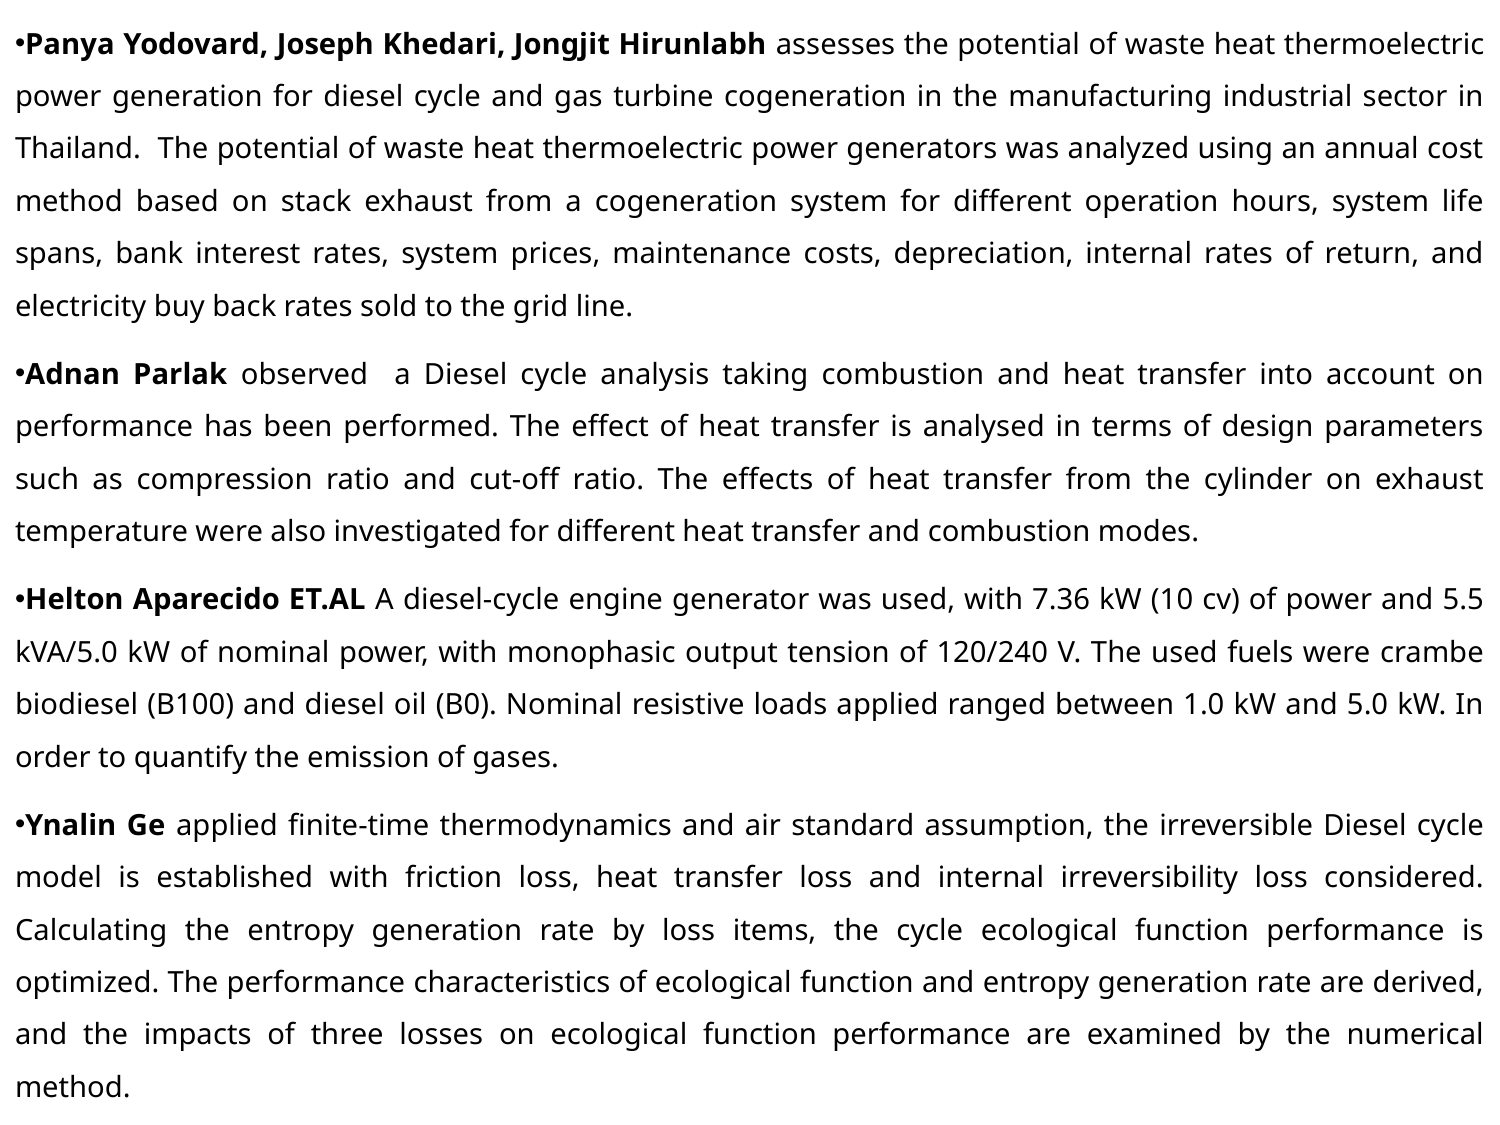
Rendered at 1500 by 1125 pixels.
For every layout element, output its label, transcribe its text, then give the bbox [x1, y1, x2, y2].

list Panya Yodovard, Joseph Khedari, Jongjit Hirunlabh assesses the potential of waste heat thermoelectric power generation for diesel cycle and gas turbine cogeneration in the manufacturing industrial sector in Thailand. The potential of waste heat thermoelectric power generators was analyzed using an annual cost method based on stack exhaust from a cogeneration system for different operation hours, system life spans, bank interest rates, system prices, maintenance costs, depreciation, internal rates of return, and electricity buy back rates sold to the grid line. Adnan Parlak observed a Diesel cycle analysis taking combustion and heat transfer into account on performance has been performed. The effect of heat transfer is analysed in terms of design parameters such as compression ratio and cut-off ratio. The effects of heat transfer from the cylinder on exhaust temperature were also investigated for different heat transfer and combustion modes. Helton Aparecido ET.AL A diesel-cycle engine generator was used, with 7.36 kW (10 cv) of power and 5.5 kVA/5.0 kW of nominal power, with monophasic output tension of 120/240 V. The used fuels were crambe biodiesel (B100) and diesel oil (B0). Nominal resistive loads applied ranged between 1.0 kW and 5.0 kW. In order to quantify the emission of gases. Ynalin Ge applied finite-time thermodynamics and air standard assumption, the irreversible Diesel cycle model is established with friction loss, heat transfer loss and internal irreversibility loss considered. Calculating the entropy generation rate by loss items, the cycle ecological function performance is optimized. The performance characteristics of ecological function and entropy generation rate are derived, and the impacts of three losses on ecological function performance are examined by the numerical method. [0, 0, 1500, 1118]
